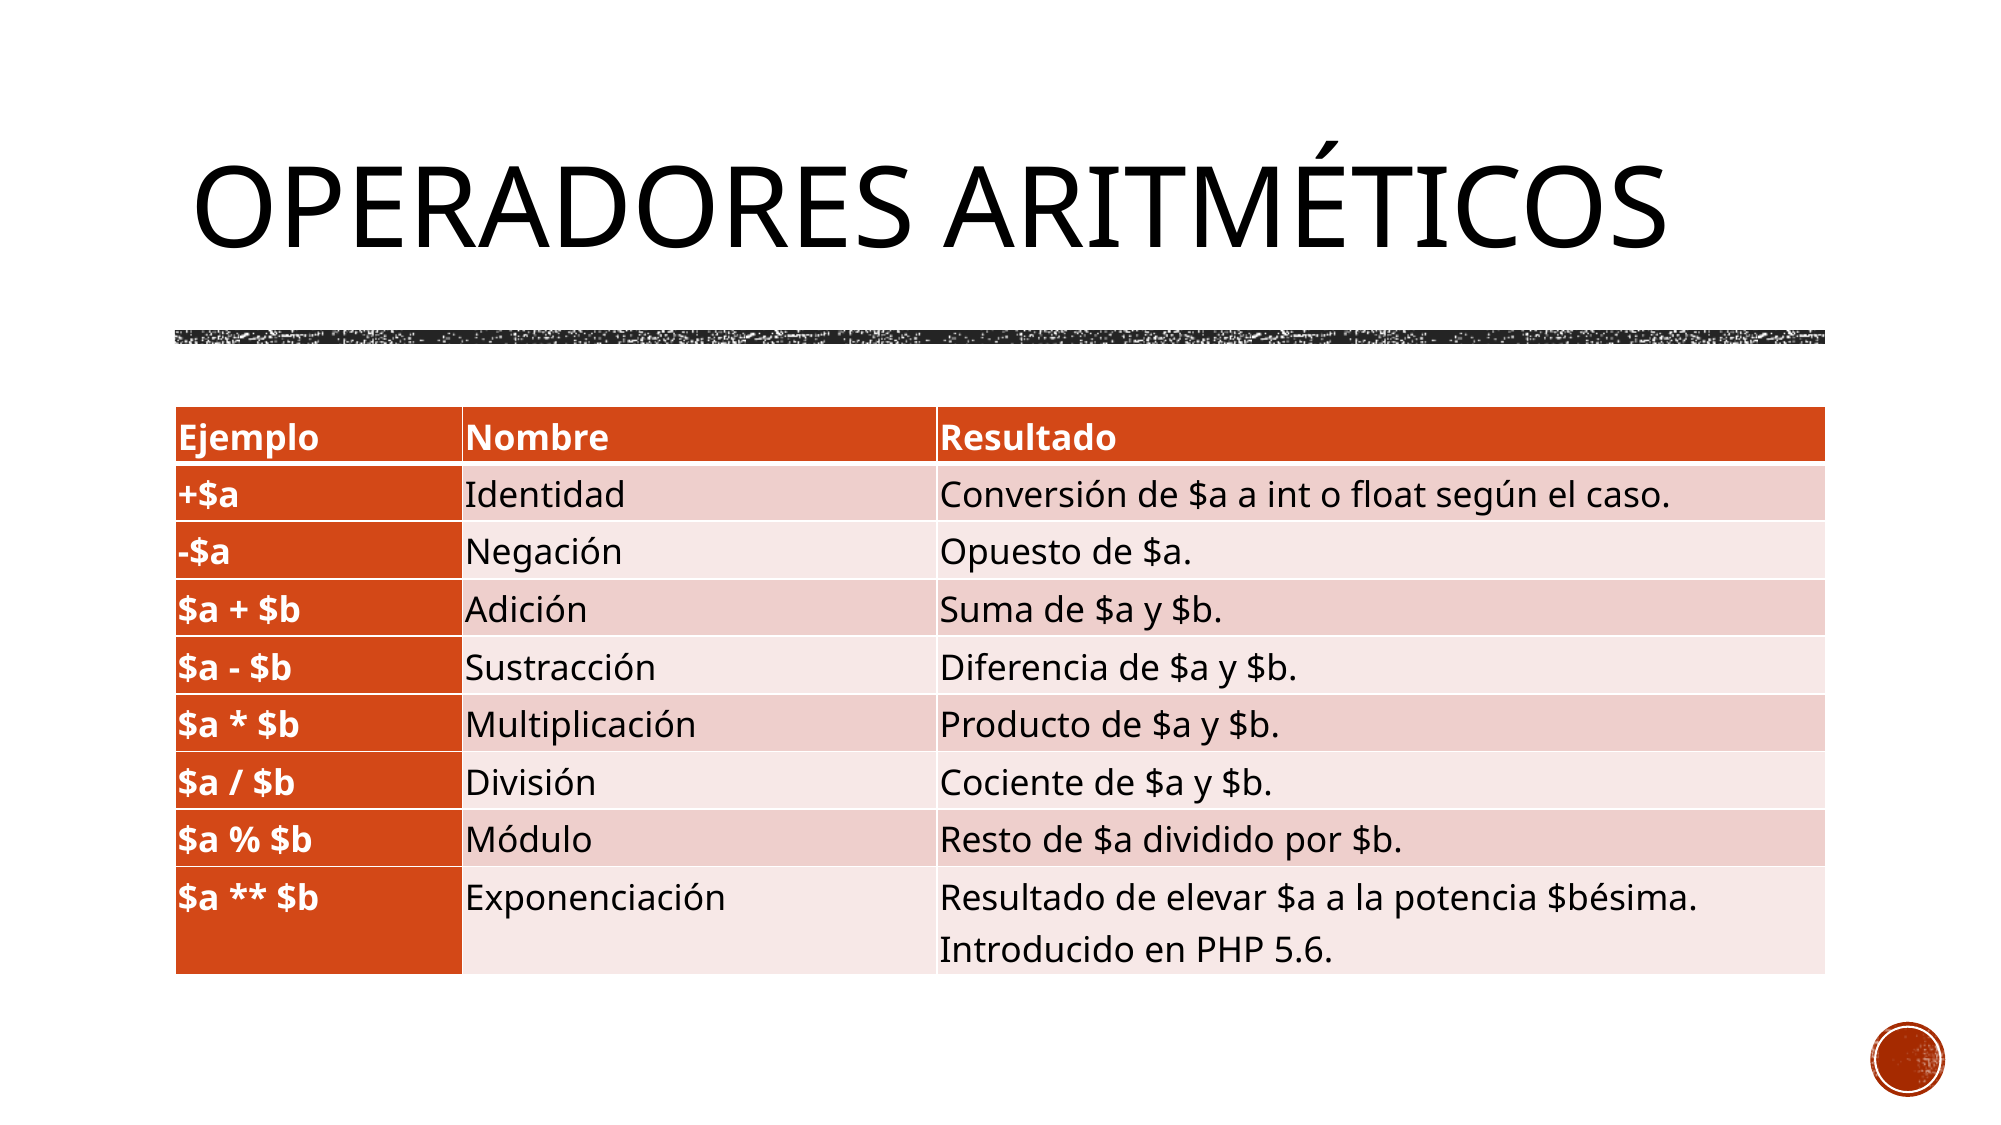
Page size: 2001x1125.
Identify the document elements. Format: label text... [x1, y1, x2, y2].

table_cell Sustracción [463, 637, 936, 693]
table_cell Producto de $a y $b. [938, 695, 1825, 751]
table_cell $a ** $b [176, 867, 462, 974]
table_cell Cociente de $a y $b. [938, 752, 1825, 808]
table_header Ejemplo [176, 407, 462, 461]
table_cell Resultado de elevar $a a la potencia $bésima. Introducido en PHP 5.6. [938, 867, 1825, 974]
table_cell Módulo [463, 810, 936, 866]
table_cell +$a [176, 466, 462, 520]
table_cell -$a [176, 522, 462, 578]
table_cell Identidad [463, 466, 936, 520]
table_cell $a / $b [176, 752, 462, 808]
table_cell Exponenciación [463, 867, 936, 974]
table_cell $a % $b [176, 810, 462, 866]
table_header Resultado [938, 407, 1825, 461]
table_cell $a - $b [176, 637, 462, 693]
table_cell Adición [463, 580, 936, 635]
table_cell Conversión de $a a int o float según el caso. [938, 466, 1825, 520]
table_cell $a * $b [176, 695, 462, 751]
table_cell Diferencia de $a y $b. [938, 637, 1825, 693]
table_cell Opuesto de $a. [938, 522, 1825, 578]
table_cell Multiplicación [463, 695, 936, 751]
text_box [174, 329, 1826, 344]
table_cell Suma de $a y $b. [938, 580, 1825, 635]
title Operadores aritméticos [175, 79, 1826, 329]
table_cell Negación [463, 522, 936, 578]
table_cell Resto de $a dividido por $b. [938, 810, 1825, 866]
table_cell $a + $b [176, 580, 462, 635]
table_header Nombre [463, 407, 936, 461]
table_cell División [463, 752, 936, 808]
